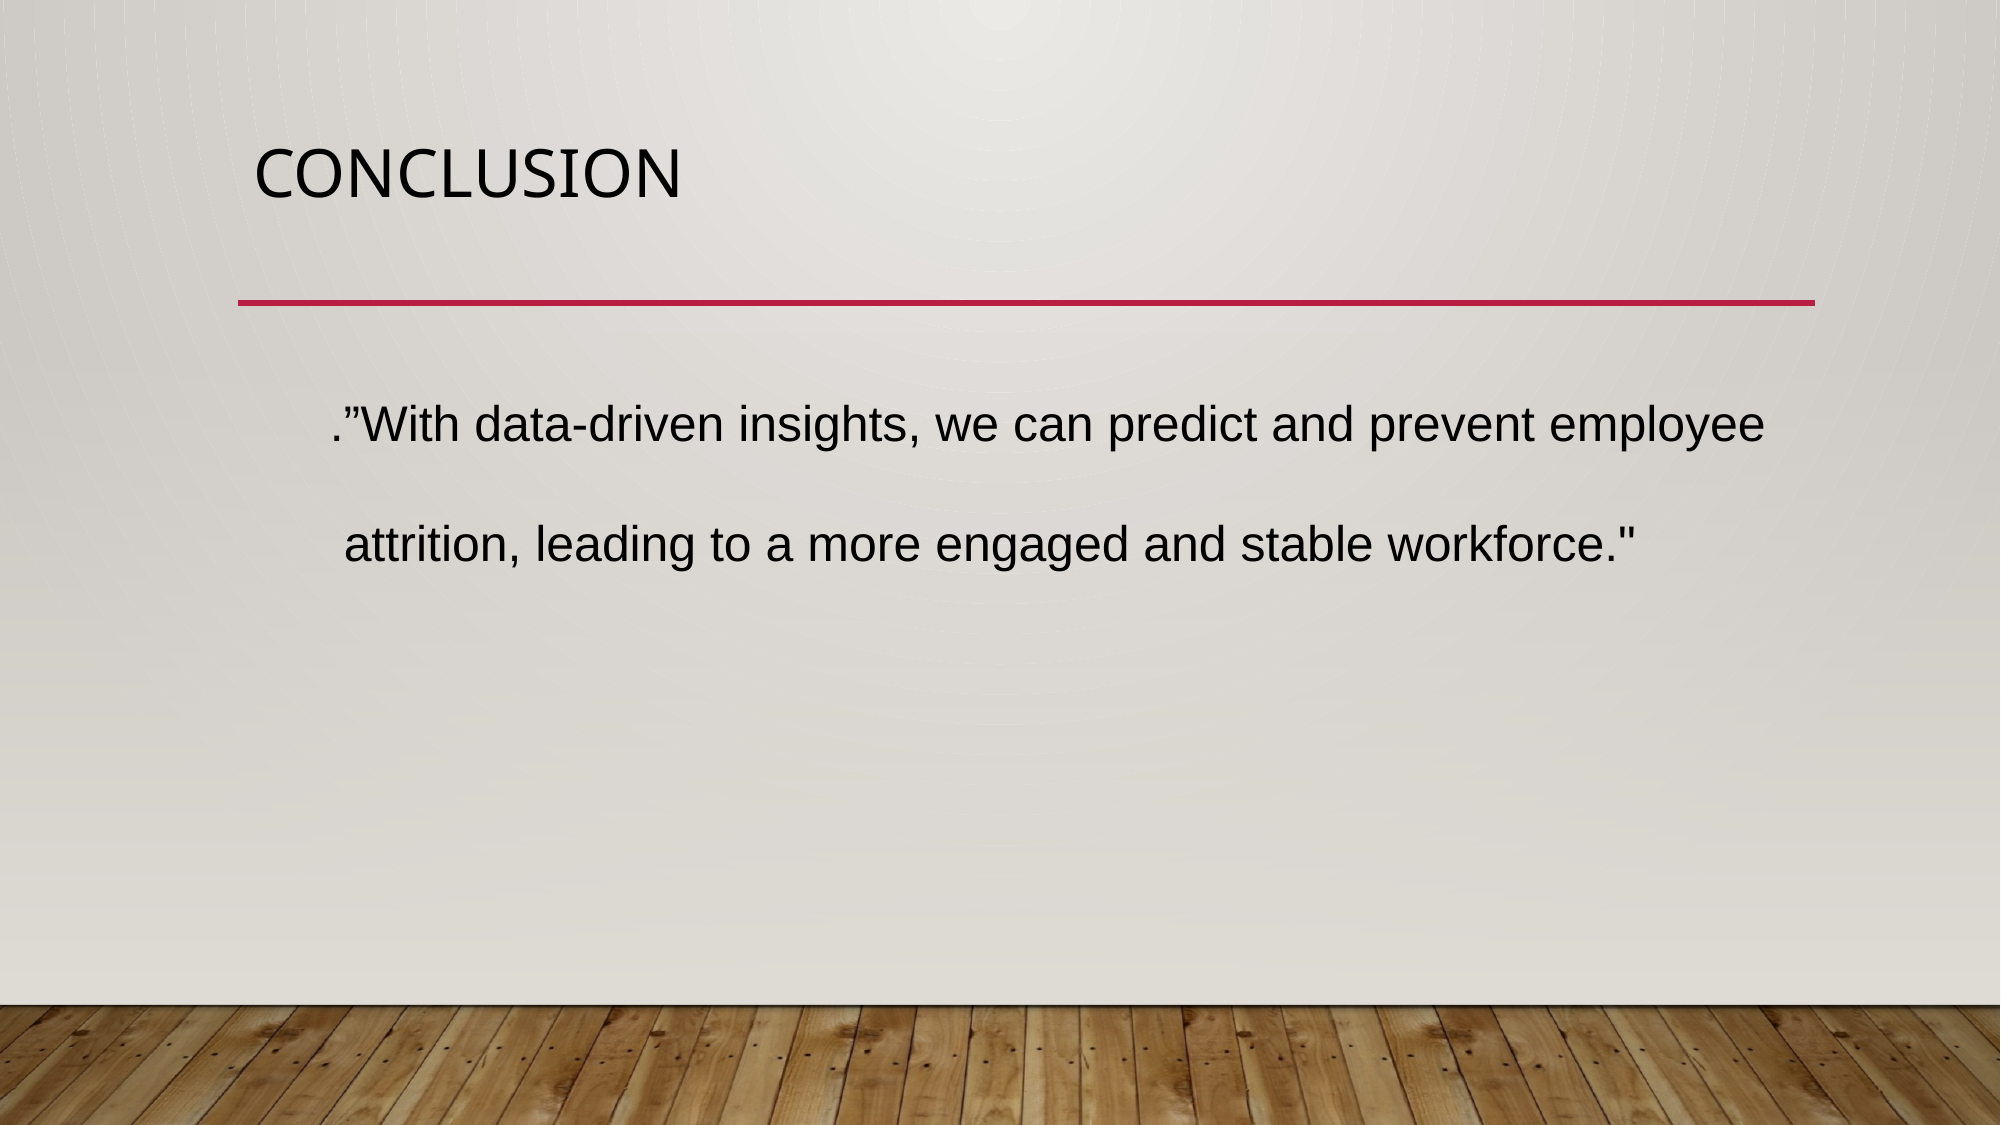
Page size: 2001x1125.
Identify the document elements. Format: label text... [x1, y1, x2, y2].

list .”With data-driven insights, we can predict and prevent employee attrition, leading to a more engaged and stable workforce." [314, 155, 1798, 808]
title Conclusion [238, 131, 1814, 305]
picture [0, 1005, 2000, 1125]
